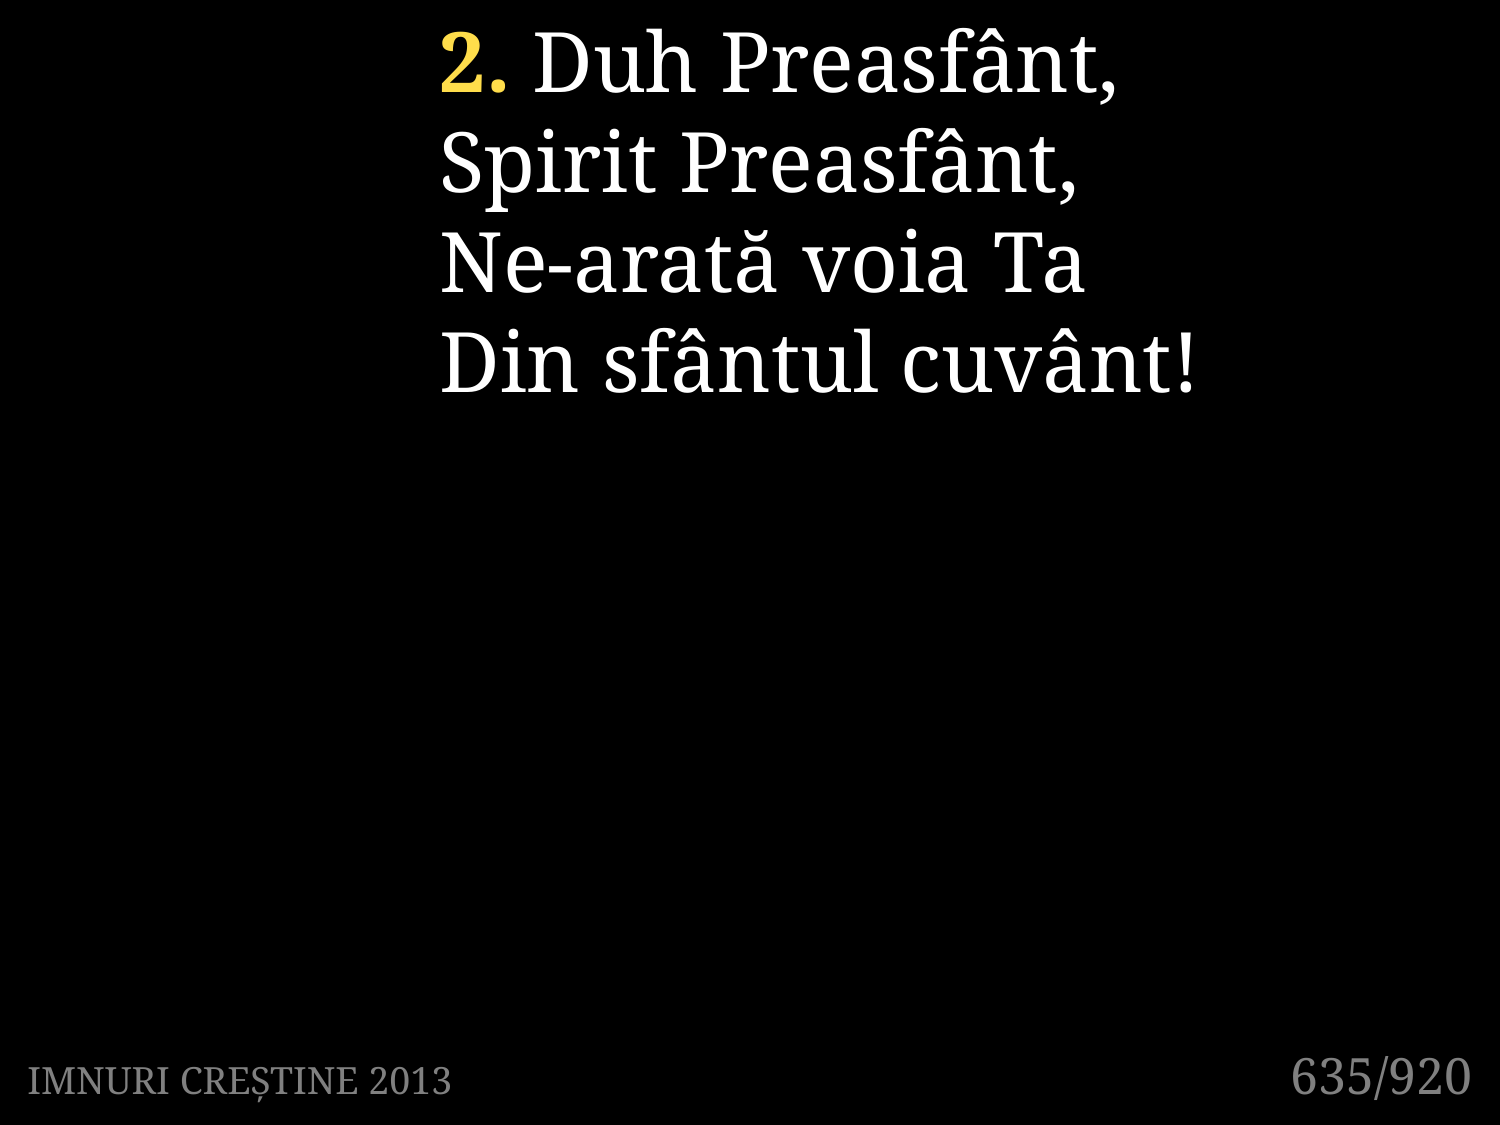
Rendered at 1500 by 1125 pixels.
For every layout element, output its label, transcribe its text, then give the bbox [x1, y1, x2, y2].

text_box 635/920 [637, 1037, 1488, 1113]
text_box IMNURI CREȘTINE 2013 [12, 1049, 637, 1110]
text_box 2. Duh Preasfânt, Spirit Preasfânt, Ne-arată voia Ta Din sfântul cuvânt! [425, 2, 1500, 417]
